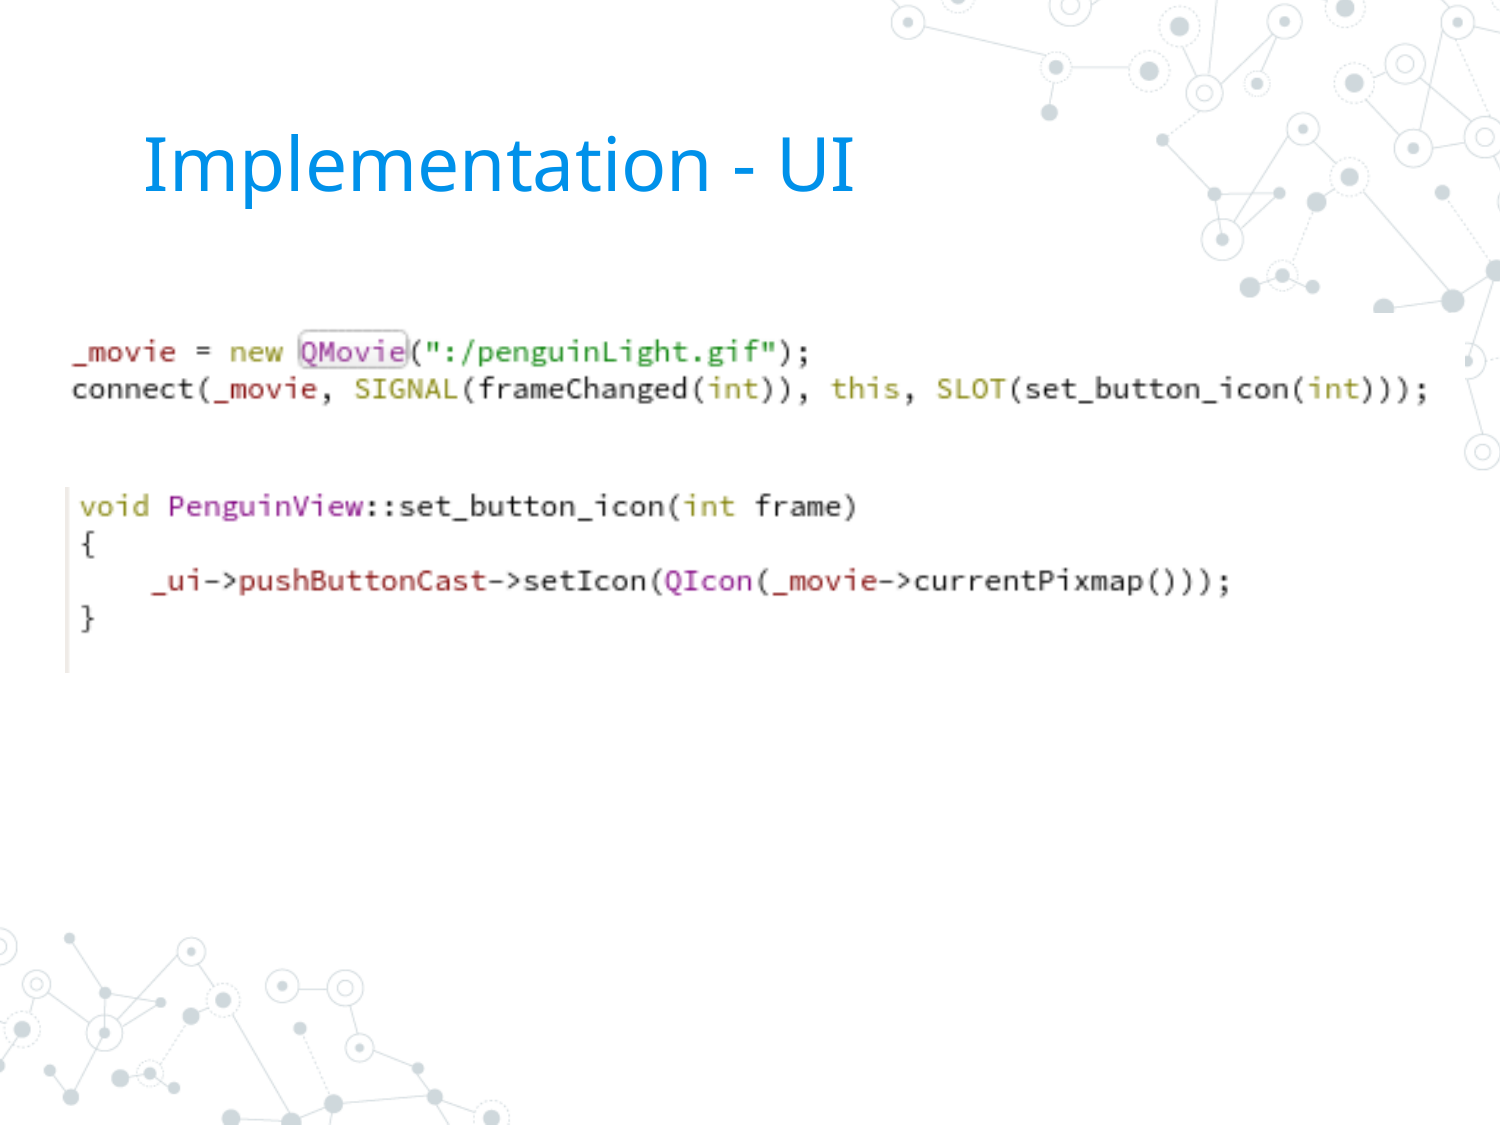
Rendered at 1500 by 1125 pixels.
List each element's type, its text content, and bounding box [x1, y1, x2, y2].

picture [0, 0, 1500, 1125]
title Implementation - UI [128, 67, 1372, 222]
